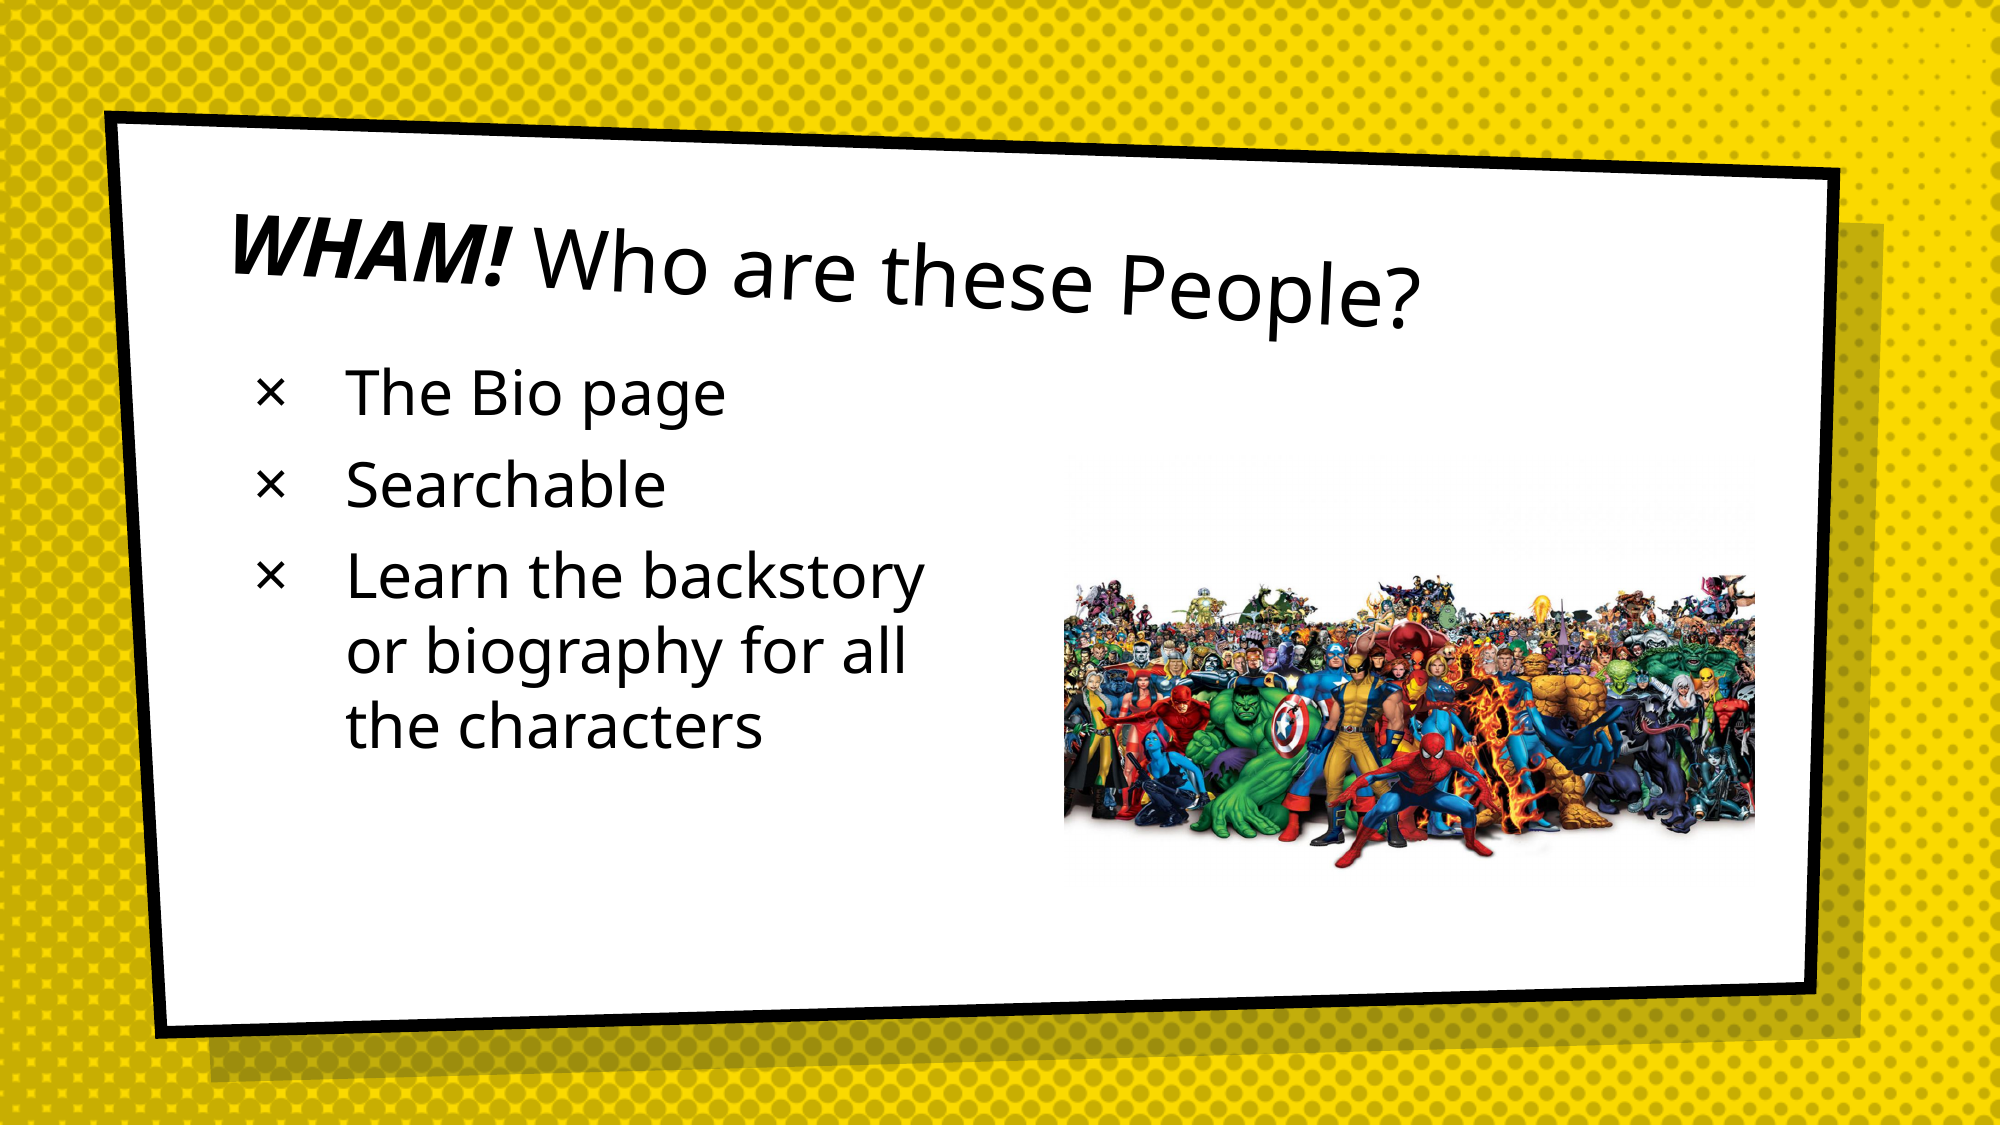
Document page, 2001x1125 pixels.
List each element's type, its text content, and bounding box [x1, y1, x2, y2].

title WHAM! Who are these People? [210, 138, 1755, 377]
list The Bio page Searchable Learn the backstory or biography for all the characters [230, 338, 1000, 1061]
picture [1064, 454, 1755, 887]
